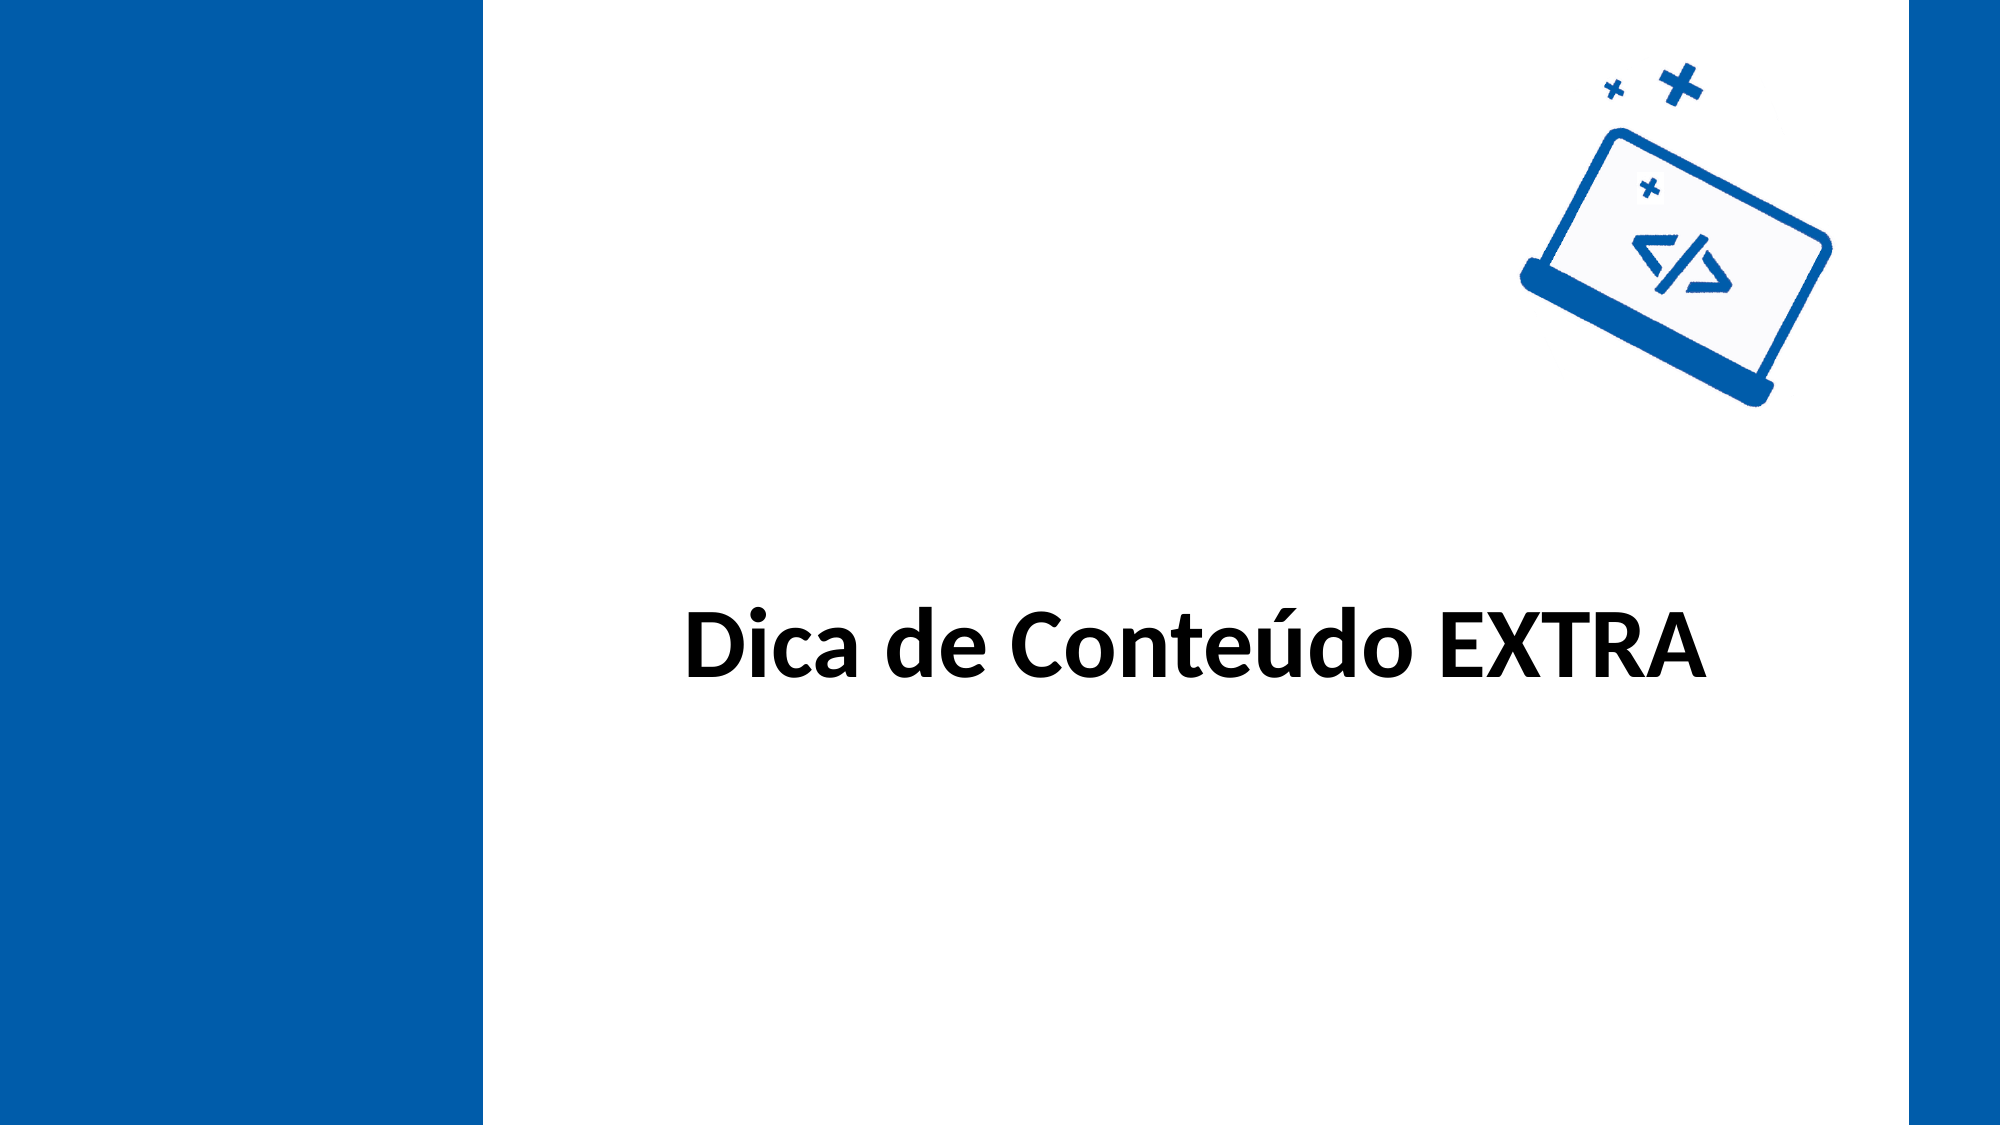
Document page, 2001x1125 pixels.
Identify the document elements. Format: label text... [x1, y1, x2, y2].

text_box [1909, 0, 2000, 1125]
text_box Dica de Conteúdo EXTRA [508, 562, 1883, 724]
text_box [0, 0, 483, 1125]
picture [1511, 57, 1839, 419]
